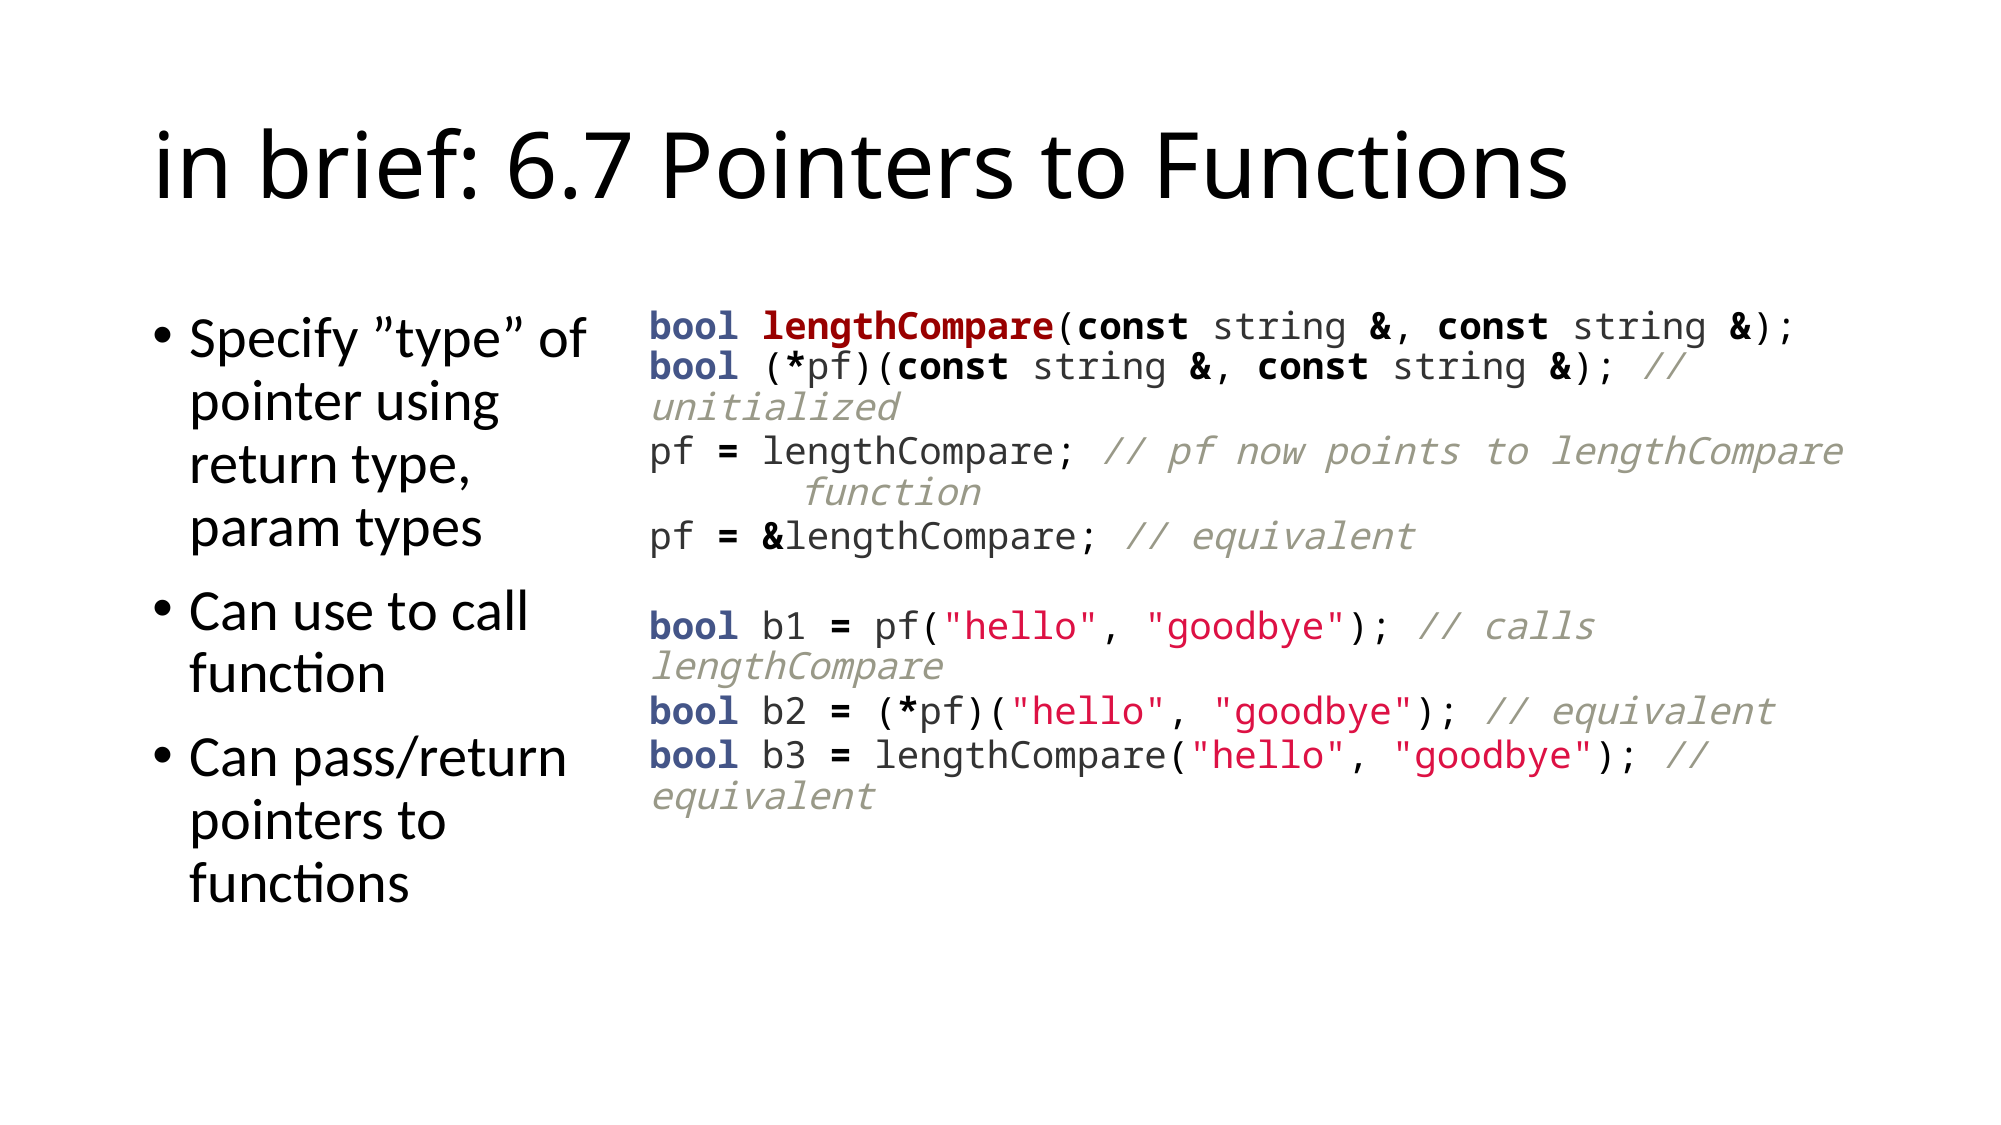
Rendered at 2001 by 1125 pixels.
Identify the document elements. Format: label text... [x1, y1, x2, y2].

list bool lengthCompare(const string &, const string &); bool (*pf)(const string &, const string &); // unitialized pf = lengthCompare; // pf now points to lengthCompare function pf = &lengthCompare; // equivalent bool b1 = pf("hello", "goodbye"); // calls lengthCompare bool b2 = (*pf)("hello", "goodbye"); // equivalent bool b3 = lengthCompare("hello", "goodbye"); // equivalent [634, 299, 1910, 1014]
title in brief: 6.7 Pointers to Functions [137, 59, 1863, 278]
list Specify ”type” of pointer using return type, param types Can use to call function Can pass/return pointers to functions [137, 299, 634, 1014]
